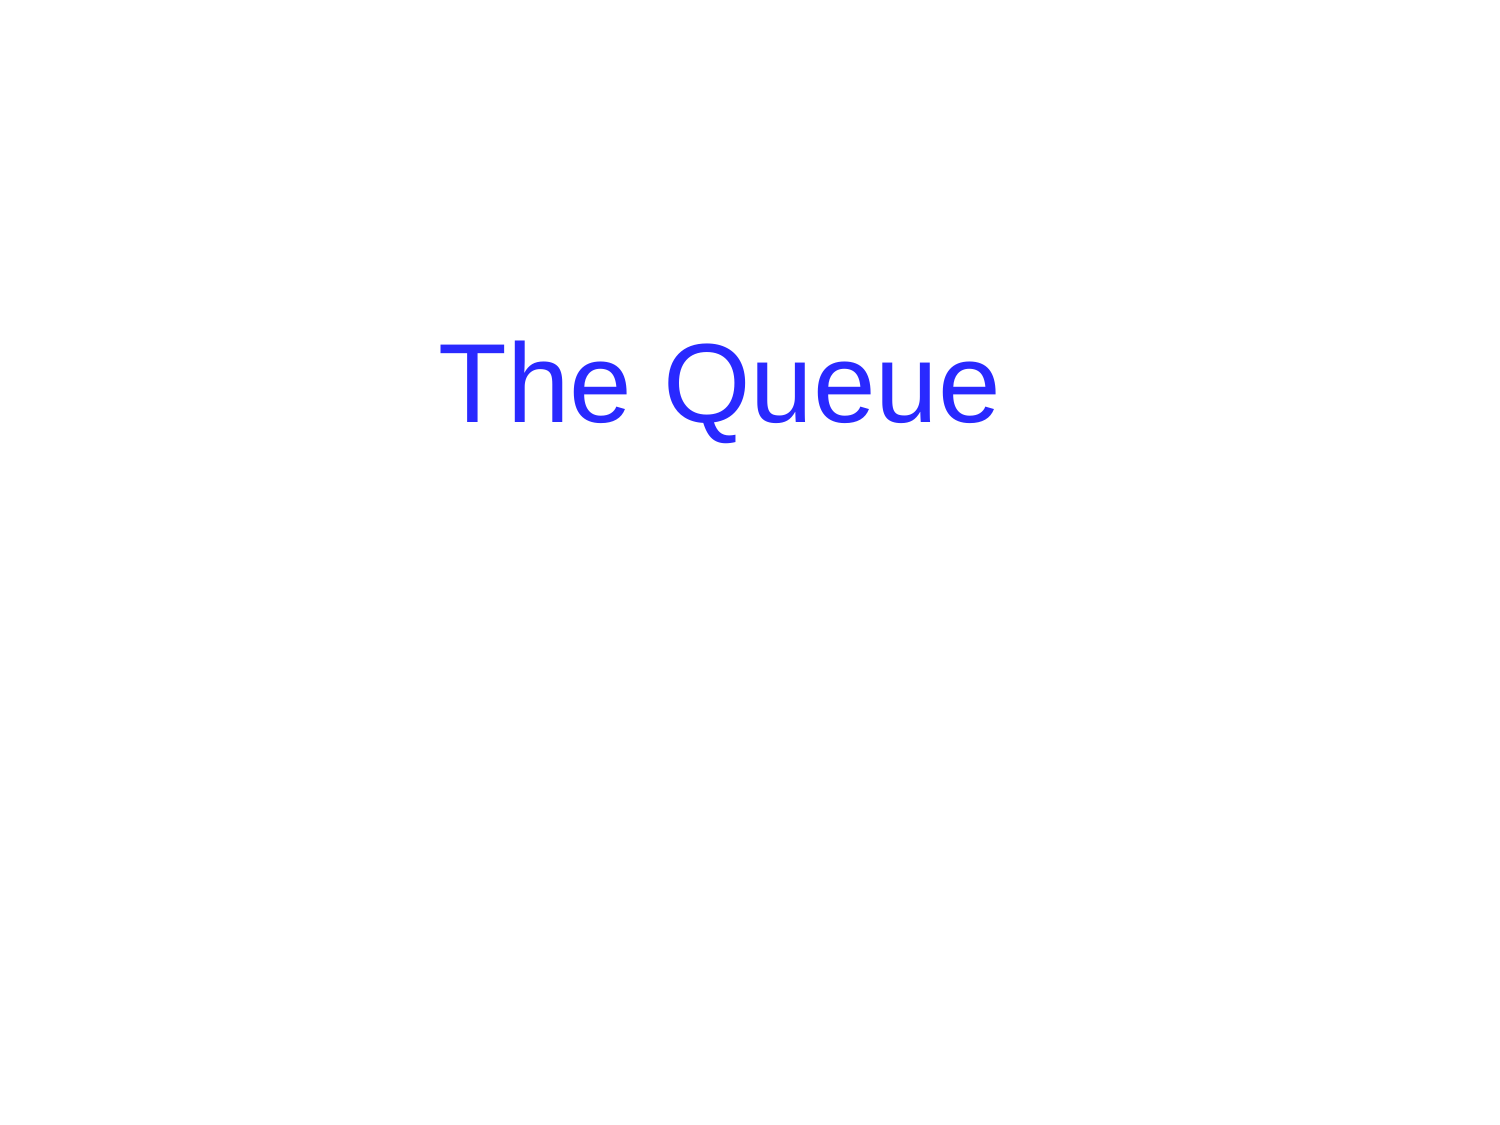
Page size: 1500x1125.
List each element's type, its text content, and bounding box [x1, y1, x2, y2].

subtitle The Queue [194, 302, 1246, 591]
